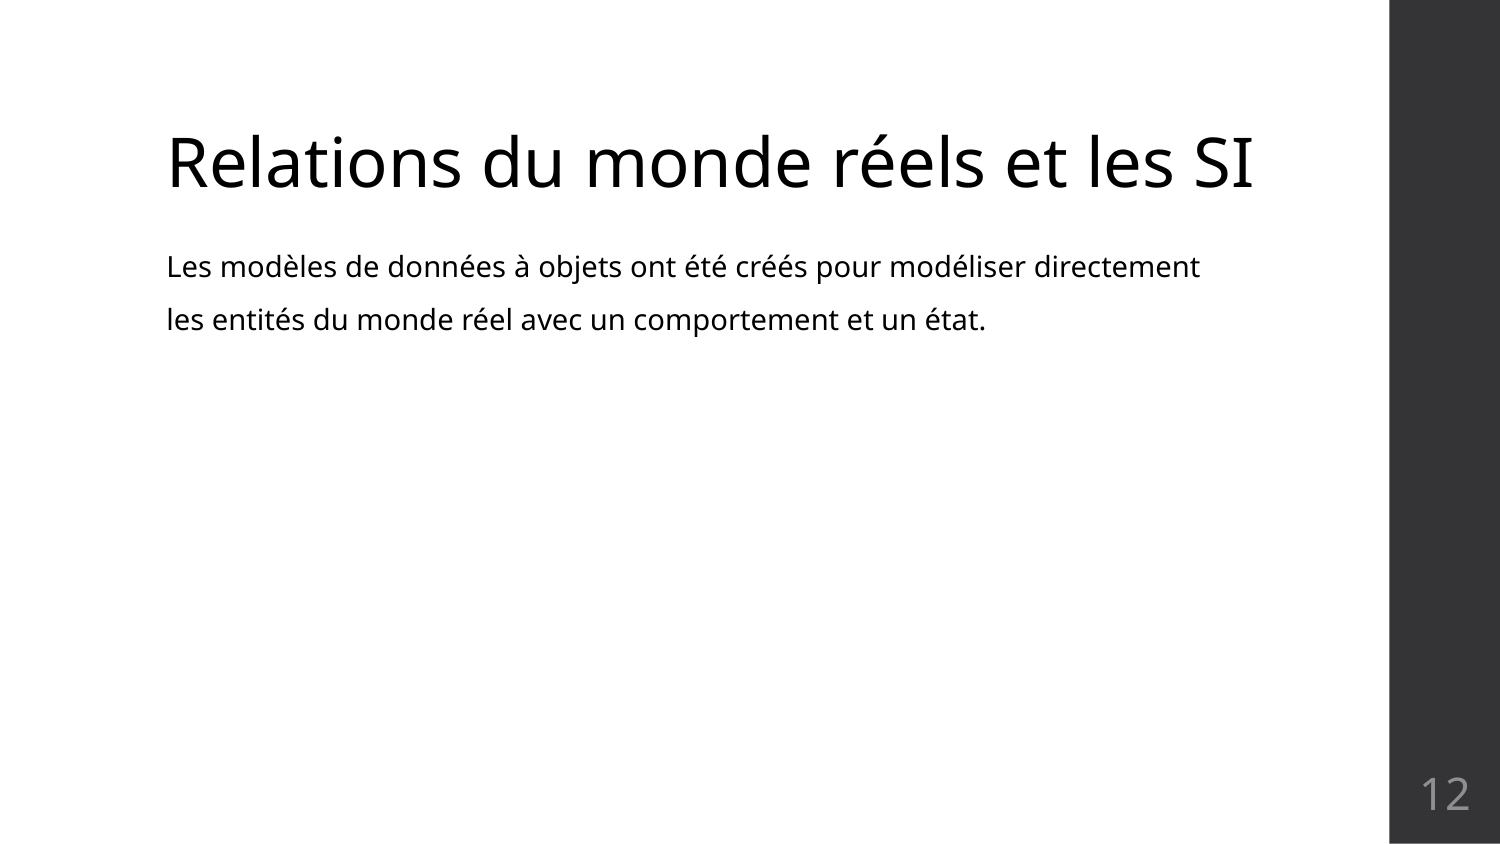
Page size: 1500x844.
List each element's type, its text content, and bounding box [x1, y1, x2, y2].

title Relations du monde réels et les SI [155, 45, 1348, 209]
list Les modèles de données à objets ont été créés pour modéliser directement les entités du monde réel avec un comportement et un état. [155, 225, 1213, 761]
slide_number 12 [1389, 759, 1500, 833]
